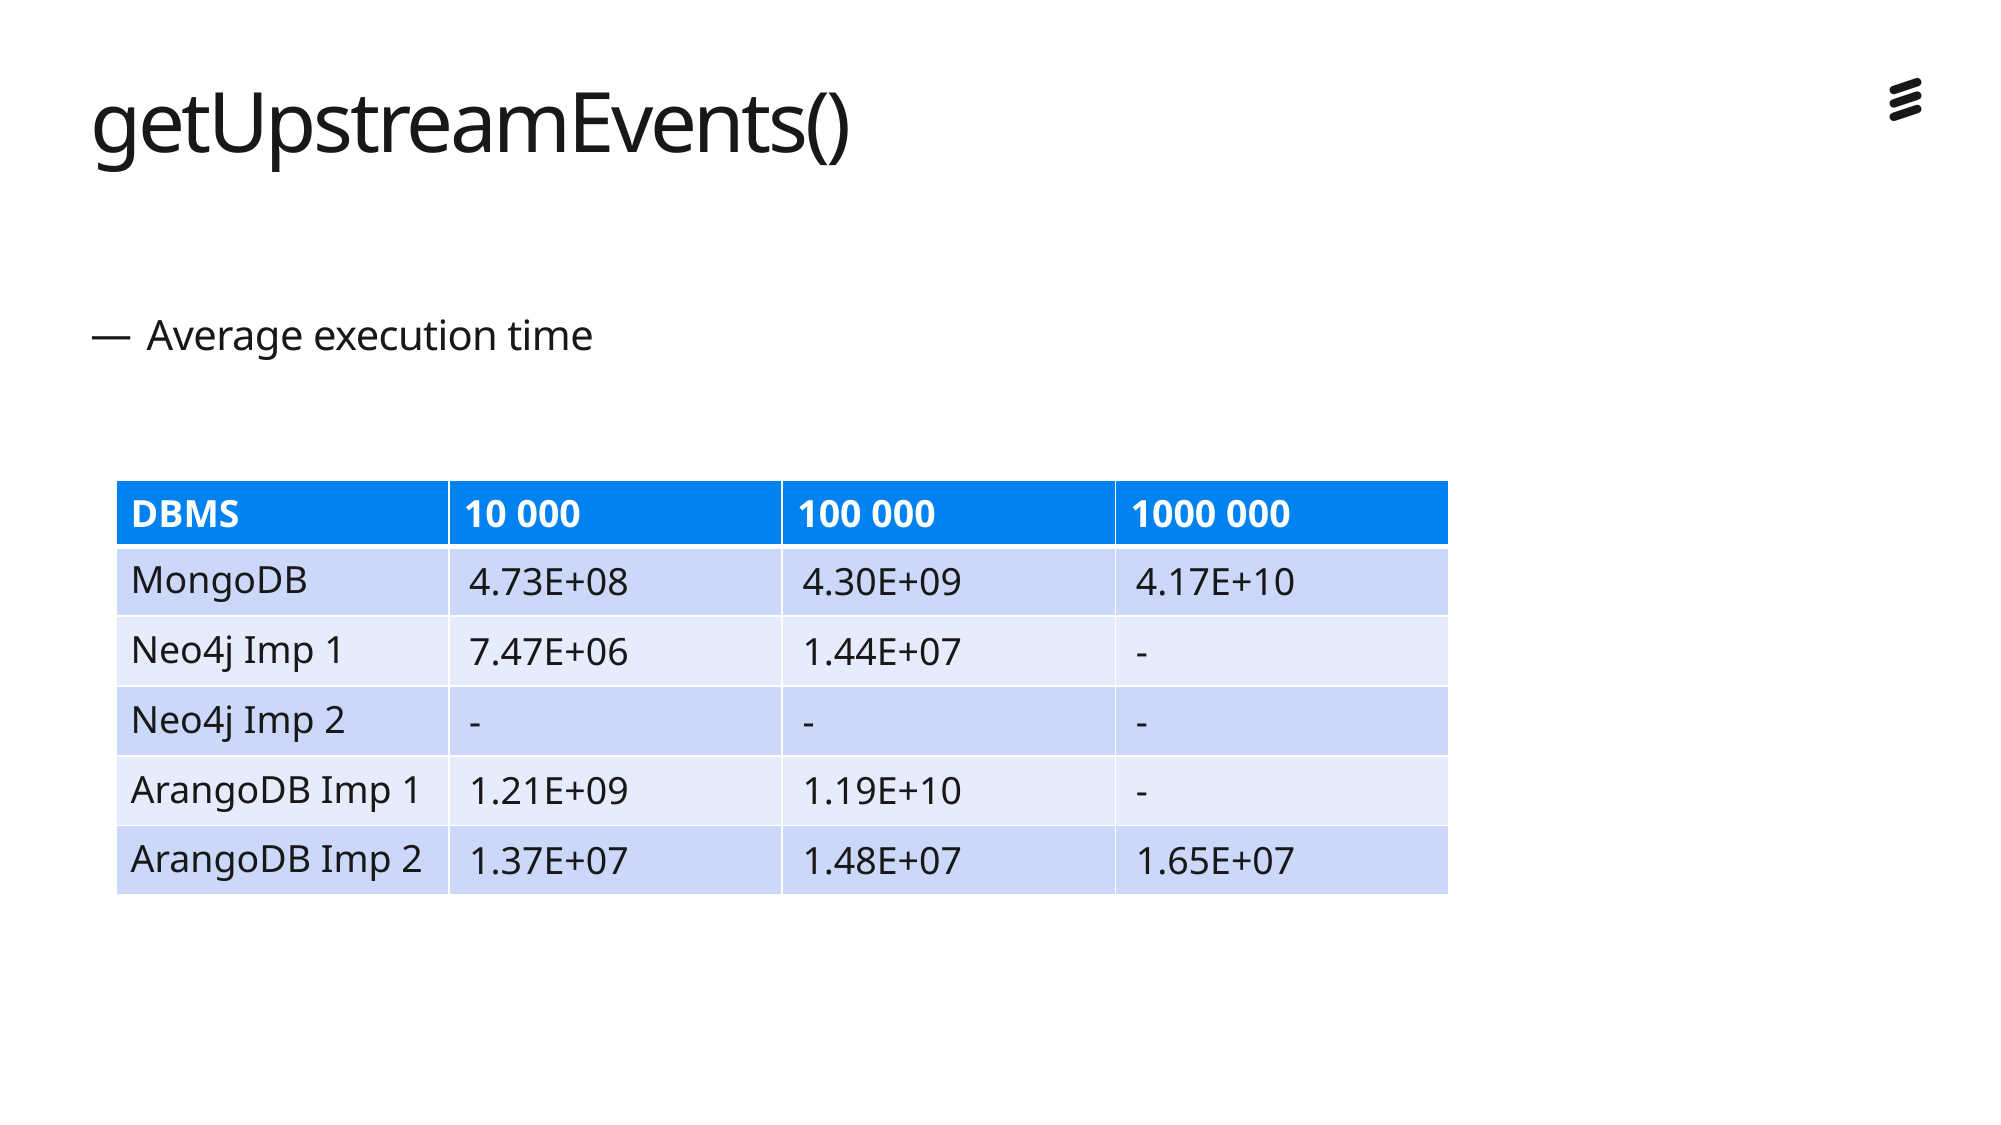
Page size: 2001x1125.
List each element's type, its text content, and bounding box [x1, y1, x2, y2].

table_cell Neo4j Imp 1 [117, 617, 448, 685]
table_cell 4.73E+08 [450, 549, 781, 615]
table_cell ArangoDB Imp 2 [117, 826, 448, 894]
table_cell Neo4j Imp 2 [117, 687, 448, 755]
table_cell 1.21E+09 [450, 757, 781, 825]
table_header 1000 000 [1116, 481, 1448, 544]
table_cell - [450, 687, 781, 755]
picture [1884, 78, 1927, 121]
table_cell 1.44E+07 [783, 617, 1115, 685]
table_cell - [1116, 757, 1448, 825]
table_cell 1.37E+07 [450, 826, 781, 894]
table_header DBMS [117, 481, 448, 544]
table_cell 1.19E+10 [783, 757, 1115, 825]
table_cell 4.30E+09 [783, 549, 1115, 615]
table_cell - [1116, 617, 1448, 685]
title getUpstreamEvents() [78, 77, 1450, 256]
table_cell - [783, 687, 1115, 755]
table_cell ArangoDB Imp 1 [117, 757, 448, 825]
table_cell MongoDB [117, 549, 448, 615]
table_cell 1.48E+07 [783, 826, 1115, 894]
table_cell - [1116, 687, 1448, 755]
table_cell 4.17E+10 [1116, 549, 1448, 615]
list Average execution time [78, 302, 1450, 1024]
table_cell 1.65E+07 [1116, 826, 1448, 894]
table_cell 7.47E+06 [450, 617, 781, 685]
table_header 10 000 [450, 481, 781, 544]
table_header 100 000 [783, 481, 1115, 544]
